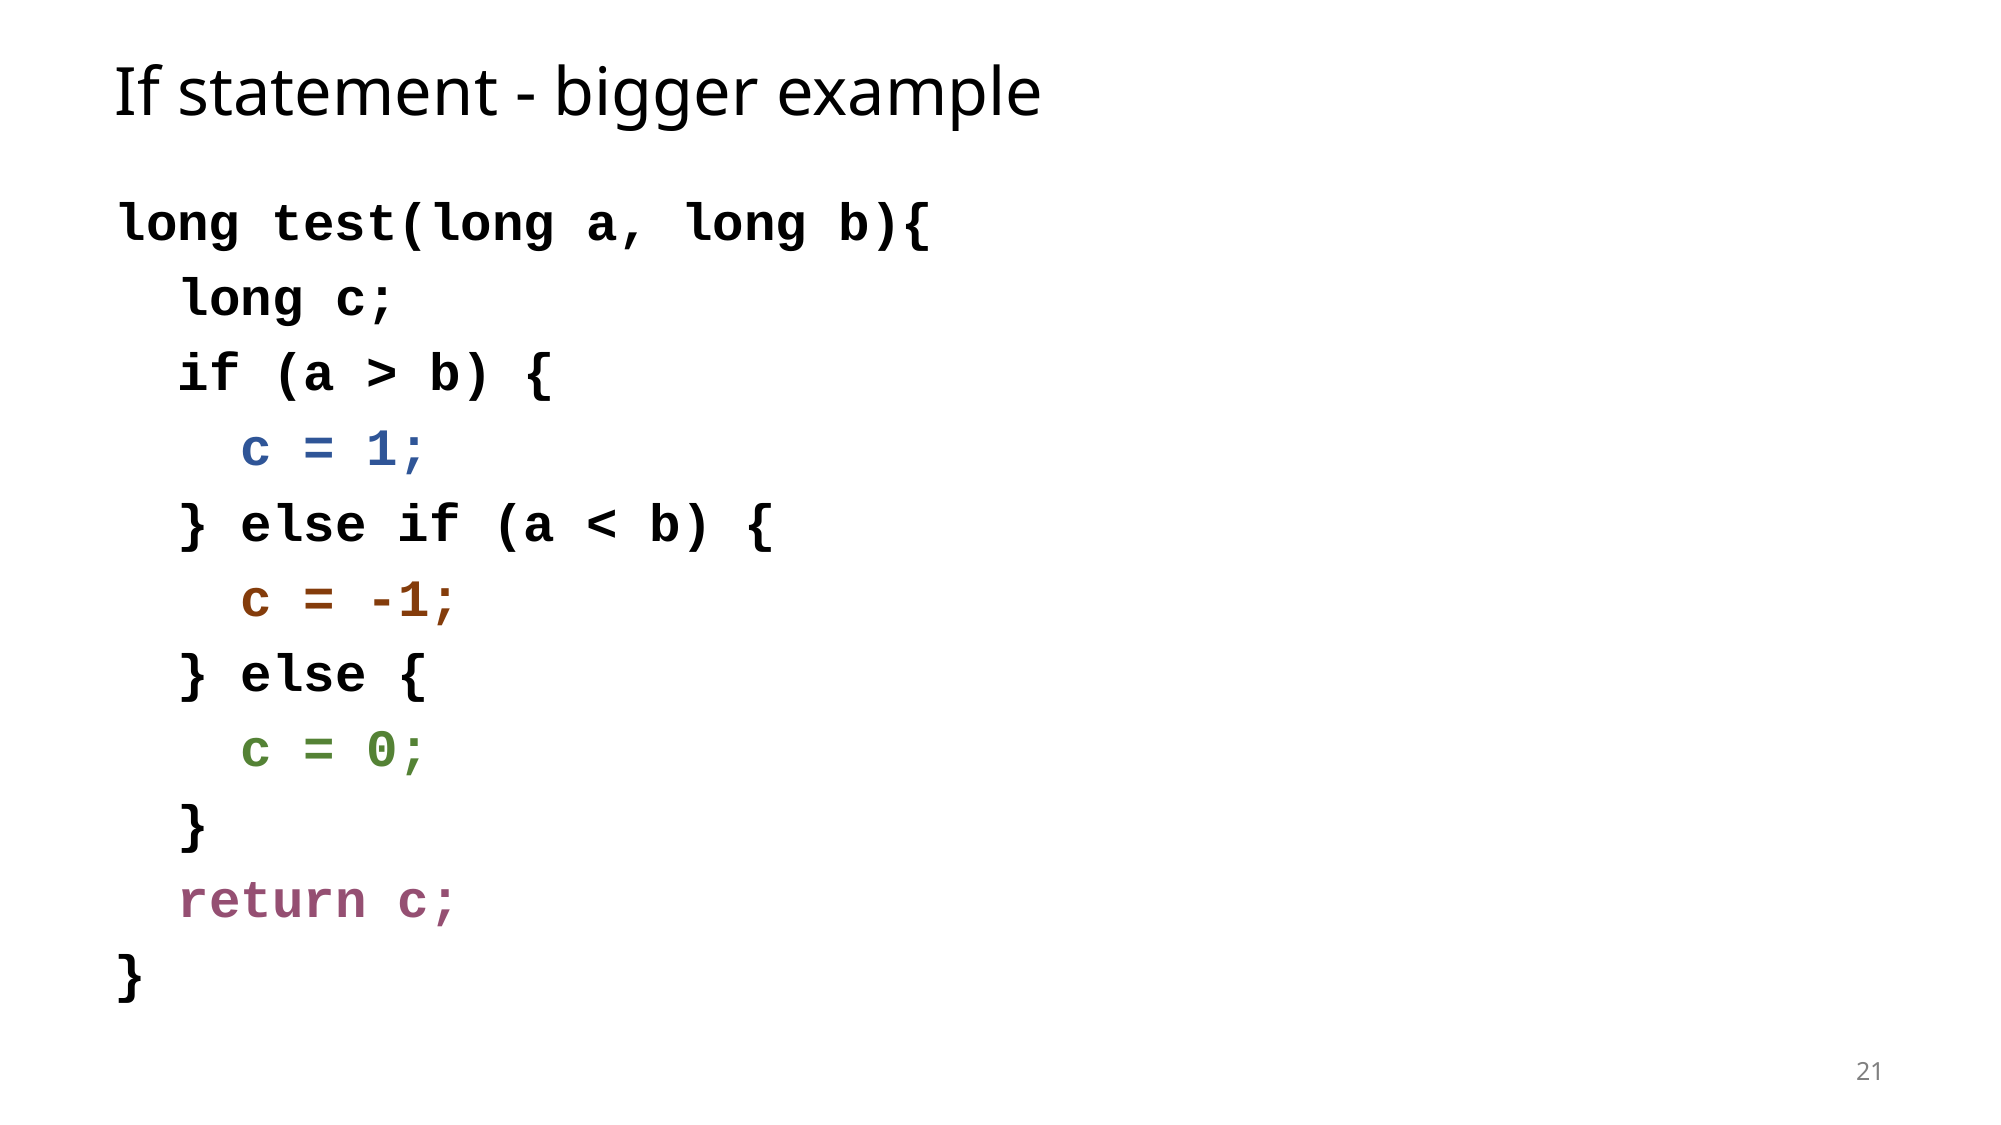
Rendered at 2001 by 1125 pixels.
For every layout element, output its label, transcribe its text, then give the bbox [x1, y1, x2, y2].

list long test(long a, long b){ long c; if (a > b) { c = 1; } else if (a < b) { c = -1; } else { c = 0; } return c; } [99, 187, 979, 1013]
title If statement - bigger example [99, 37, 1900, 150]
slide_number 21 [1749, 1042, 1900, 1103]
